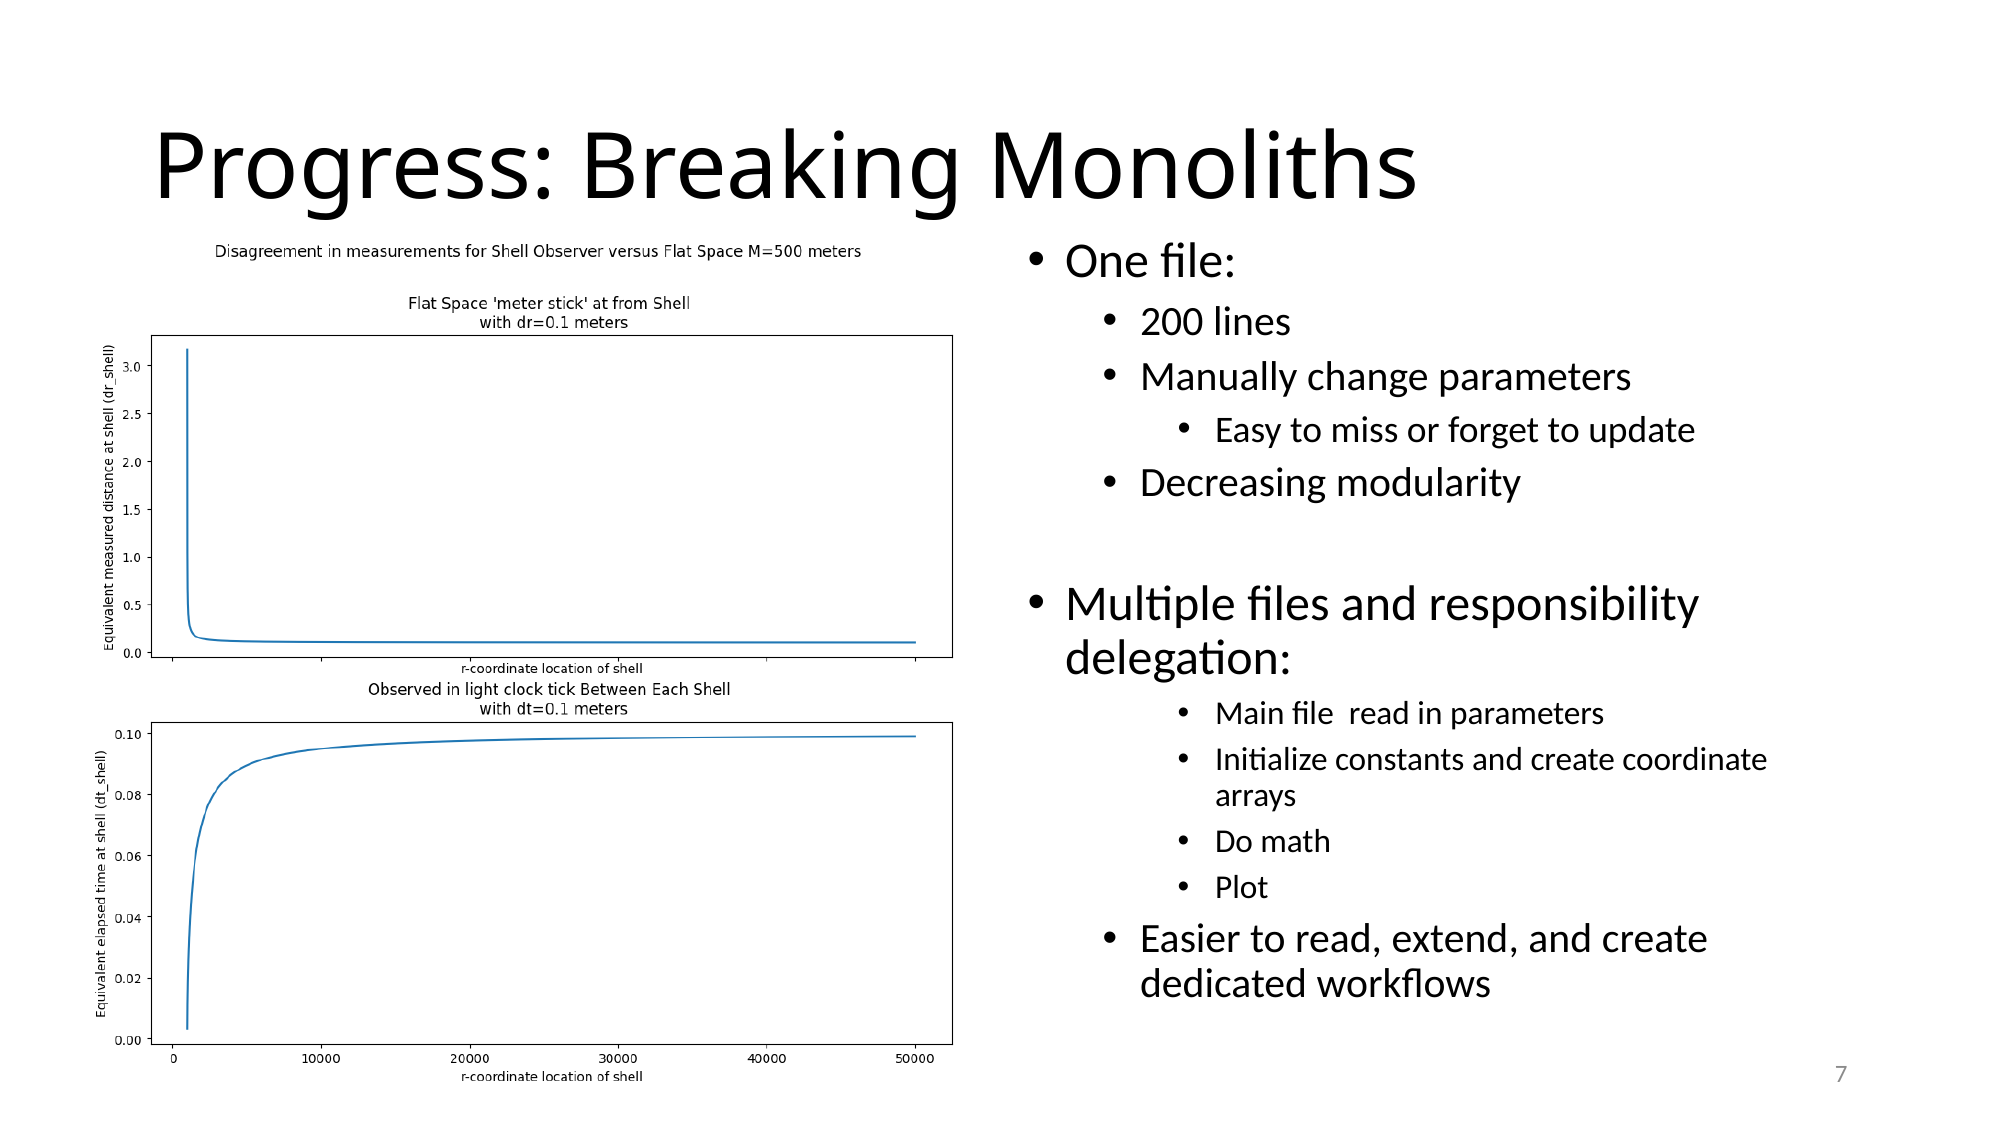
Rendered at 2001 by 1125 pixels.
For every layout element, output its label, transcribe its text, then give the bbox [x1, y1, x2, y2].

slide_number 7 [1412, 1042, 1863, 1103]
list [71, 227, 991, 1103]
title Progress: Breaking Monoliths [137, 59, 1863, 278]
